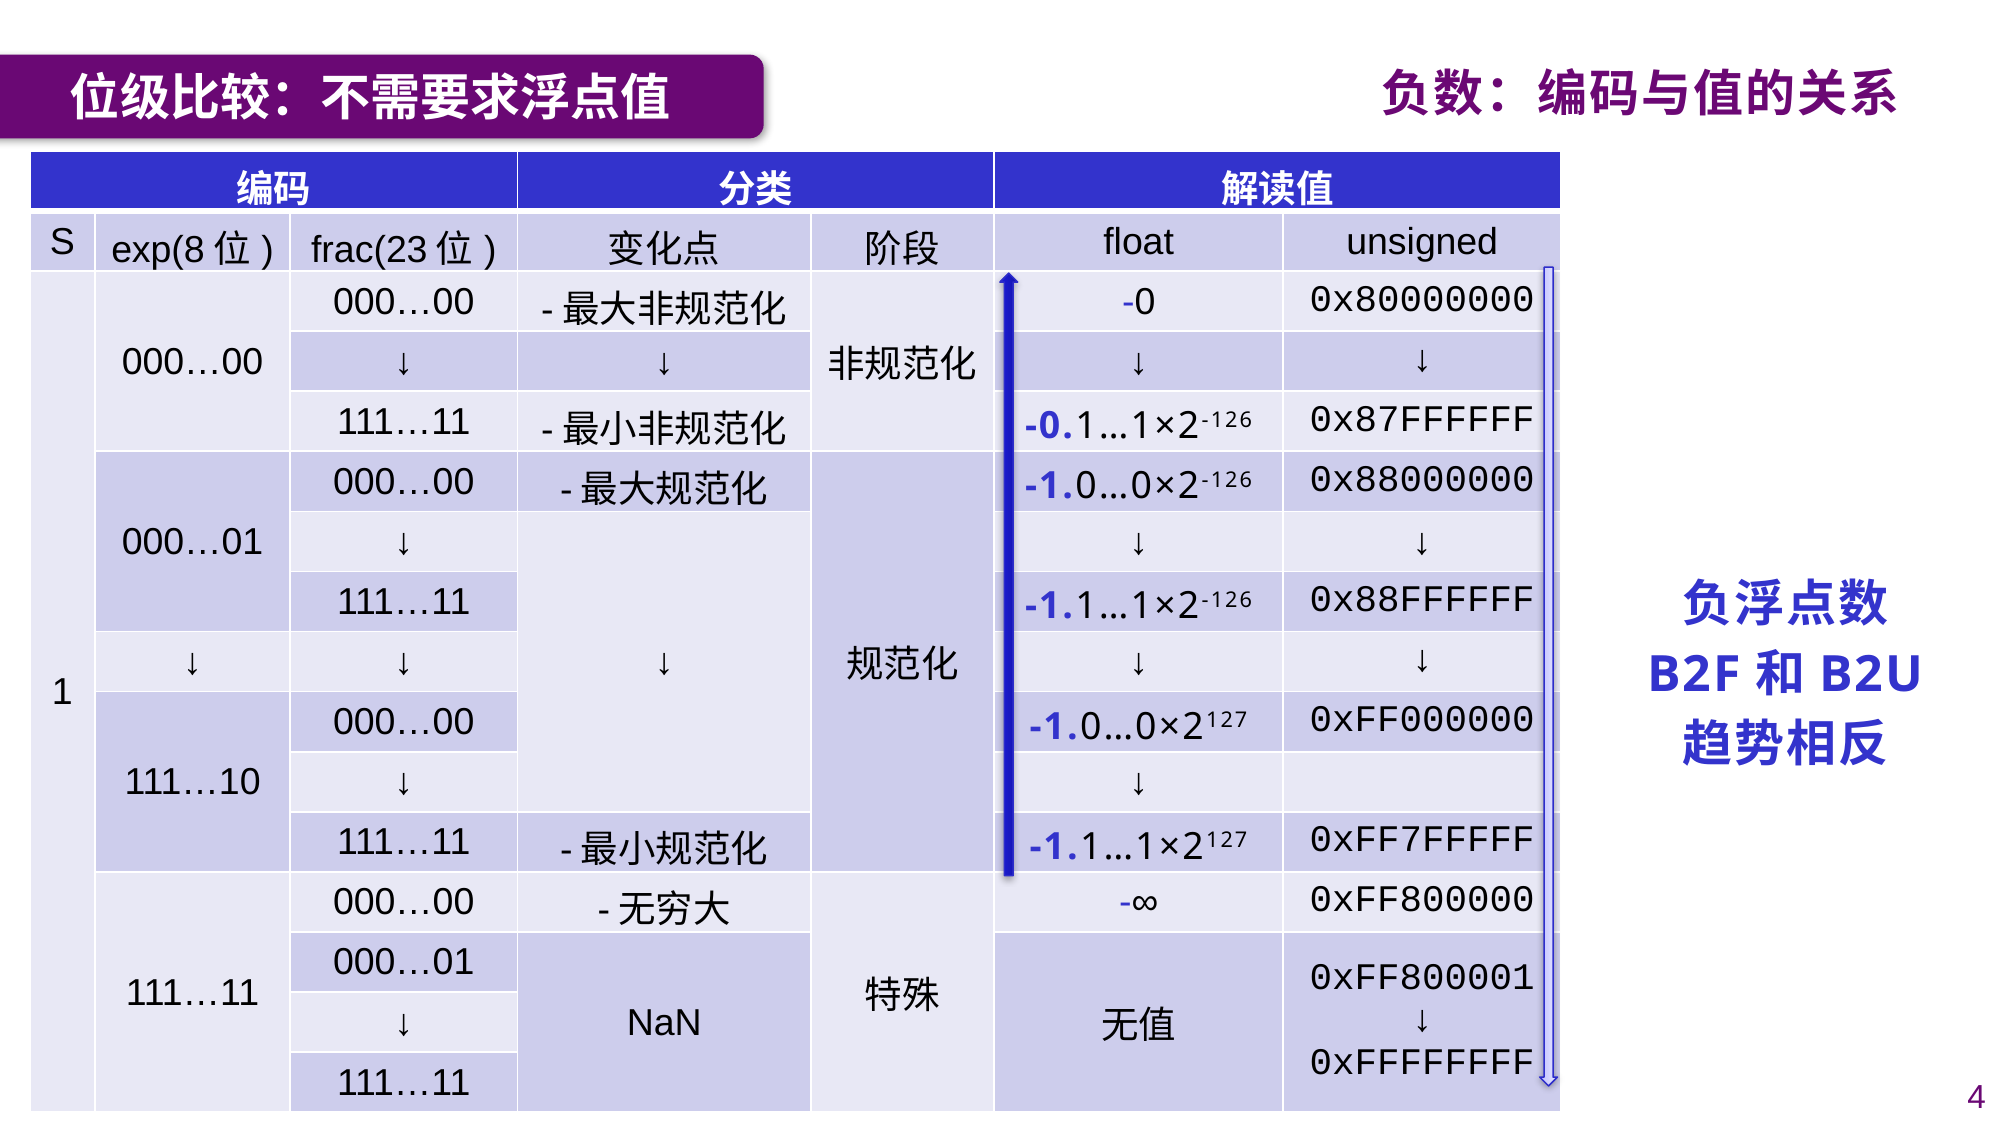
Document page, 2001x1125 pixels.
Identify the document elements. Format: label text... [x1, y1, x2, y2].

table_cell unsigned [1284, 214, 1560, 270]
table_cell ↓ [1018, 332, 1282, 390]
table_cell 111…11 [291, 572, 517, 631]
table_cell 000…00 [291, 452, 517, 511]
table_cell -最小规范化 [518, 813, 810, 871]
slide_number 4 [1918, 1065, 2000, 1125]
table_cell ↓ [1018, 753, 1282, 811]
table_cell 0xFF800001 ↓ 0xFFFFFFFF [1284, 933, 1560, 1111]
table_cell -1.0…0×2-126 [1018, 452, 1282, 511]
table_cell -0.1…1×2-126 [1018, 392, 1282, 450]
table_cell -无穷大 [518, 873, 810, 931]
table_cell 111…11 [291, 1053, 517, 1111]
table_cell 0x87FFFFFF [1284, 392, 1538, 450]
table_cell -最大非规范化 [518, 272, 810, 330]
table_cell 111…11 [291, 813, 517, 871]
table_cell ↓ [1284, 512, 1538, 571]
table_cell 000…00 [291, 272, 517, 330]
table_cell -∞ [995, 873, 1282, 931]
table_cell -最大规范化 [518, 452, 810, 511]
table_cell 0xFF800000 [1284, 873, 1538, 931]
table_cell 0x80000000 [1284, 272, 1539, 330]
table_cell -1.1…1×2127 [1018, 813, 1282, 871]
table_cell 0xFF000000 [1284, 692, 1538, 751]
text_box [999, 272, 1019, 877]
table_cell ↓ [1284, 632, 1538, 691]
table_cell [1284, 753, 1538, 811]
table_cell float [995, 214, 1282, 270]
table_cell ↓ [518, 332, 810, 390]
table_cell 000…00 [291, 692, 517, 751]
table_cell 无值 [995, 933, 1282, 1111]
table_cell -最小非规范化 [518, 392, 810, 450]
table_cell 0xFF7FFFFF [1284, 813, 1538, 871]
table_cell ↓ [291, 512, 517, 571]
table_cell 规范化 [812, 452, 993, 871]
text_box [1538, 266, 1559, 1087]
table_cell 111…11 [291, 392, 517, 450]
table_cell 000…00 [96, 272, 289, 450]
table_header 编码 [31, 152, 517, 208]
table_cell 000…01 [291, 933, 517, 991]
table_cell frac(23位) [291, 214, 517, 270]
table_cell -1.0…0×2127 [1018, 692, 1282, 751]
table_cell ↓ [518, 512, 810, 811]
table_cell 0x88000000 [1284, 452, 1538, 511]
table_cell ↓ [291, 332, 517, 390]
table_cell 变化点 [518, 214, 810, 270]
text_box [0, 54, 753, 139]
table_cell 000…00 [291, 873, 517, 931]
table_cell ↓ [96, 632, 289, 691]
table_cell -1.1…1×2-126 [1018, 572, 1282, 631]
table_cell ↓ [291, 993, 517, 1051]
table_cell ↓ [291, 632, 517, 691]
table_cell 000…01 [96, 452, 289, 631]
text_box 负浮点数 B2F和B2U 趋势相反 [1631, 562, 1940, 781]
table_cell 特殊 [812, 873, 993, 1111]
table_header 分类 [518, 152, 993, 208]
table_cell ↓ [1284, 332, 1538, 390]
table_cell 1 [31, 272, 94, 1111]
table_cell ↓ [1018, 512, 1282, 571]
table_cell NaN [518, 933, 810, 1111]
table_cell 111…10 [96, 692, 289, 871]
table_cell -0 [1010, 272, 1282, 330]
table_header 解读值 [995, 152, 1560, 208]
text_box 位级比较：不需要求浮点值 [55, 54, 764, 138]
table_cell ↓ [291, 753, 517, 811]
table_cell 阶段 [812, 214, 993, 270]
text_box 负数：编码与值的关系 [1364, 52, 1917, 131]
table_cell ↓ [1018, 632, 1282, 691]
table_cell 非规范化 [812, 272, 993, 450]
table_cell -0 [995, 272, 1007, 330]
table_cell 0x88FFFFFF [1284, 572, 1538, 631]
table_cell S [31, 214, 94, 270]
table_cell 111…11 [96, 873, 289, 1111]
table_cell exp(8位) [96, 214, 289, 270]
